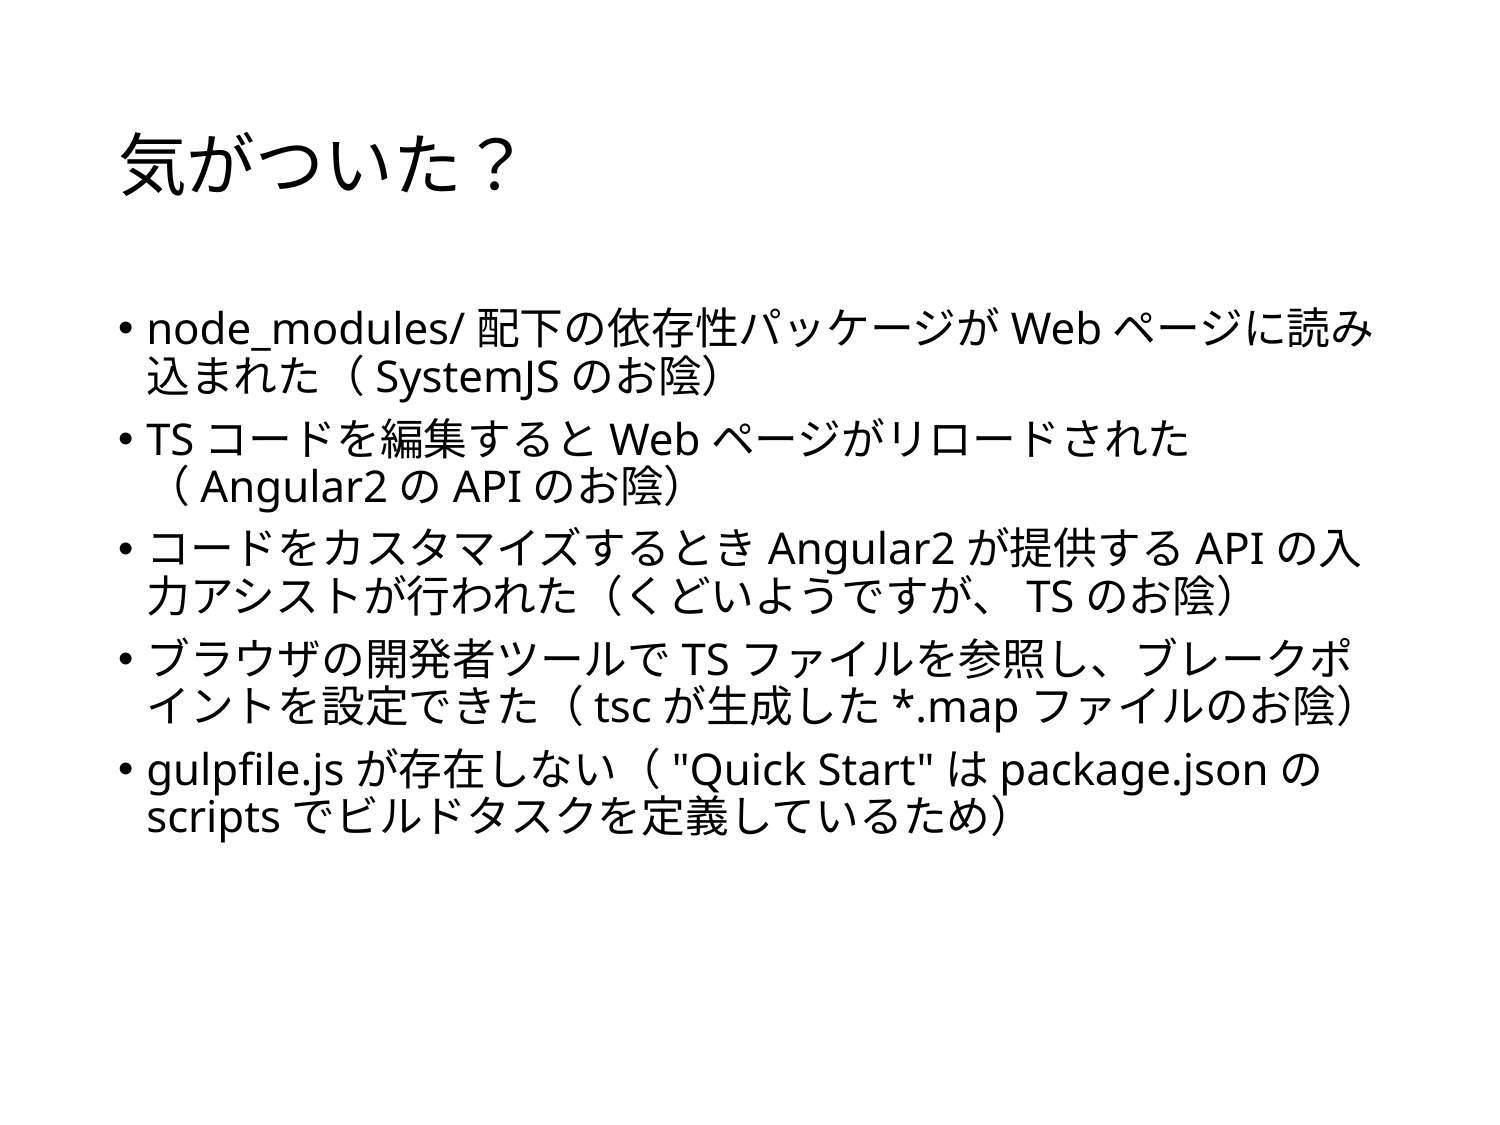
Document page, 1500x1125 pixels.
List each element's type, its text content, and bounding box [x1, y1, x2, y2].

list node_modules/配下の依存性パッケージがWebページに読み込まれた（SystemJSのお陰） TSコードを編集するとWebページがリロードされた（Angular2のAPIのお陰） コードをカスタマイズするときAngular2が提供するAPIの入力アシストが行われた（くどいようですが、TSのお陰） ブラウザの開発者ツールでTSファイルを参照し、ブレークポイントを設定できた（tscが生成した*.mapファイルのお陰） gulpfile.jsが存在しない（"Quick Start"はpackage.jsonのscriptsでビルドタスクを定義しているため） [103, 299, 1397, 1014]
title 気がついた？ [103, 59, 1397, 278]
